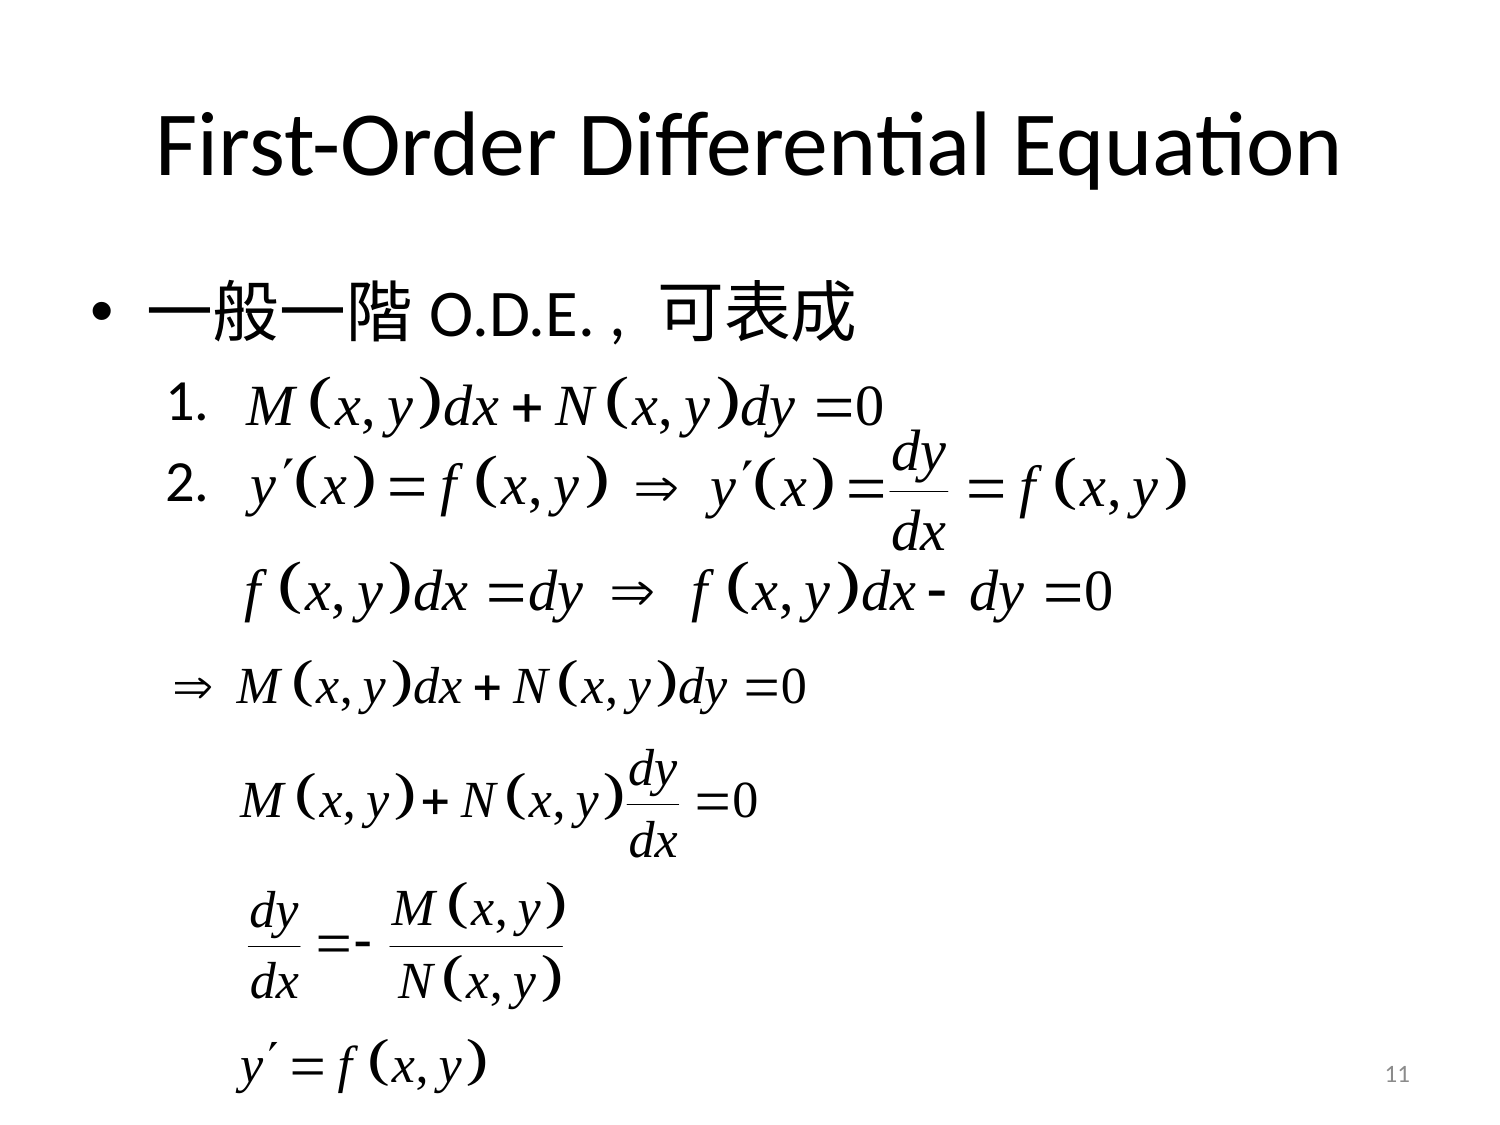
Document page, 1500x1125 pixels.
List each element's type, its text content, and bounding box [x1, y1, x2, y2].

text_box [241, 451, 607, 528]
list 一般一階O.D.E. , 可表成 [75, 262, 1425, 1094]
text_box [210, 558, 1118, 634]
slide_number 11 [1074, 1042, 1425, 1103]
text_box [631, 420, 1187, 557]
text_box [170, 656, 810, 1104]
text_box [241, 373, 889, 449]
title First-Order Differential Equation [75, 45, 1425, 233]
